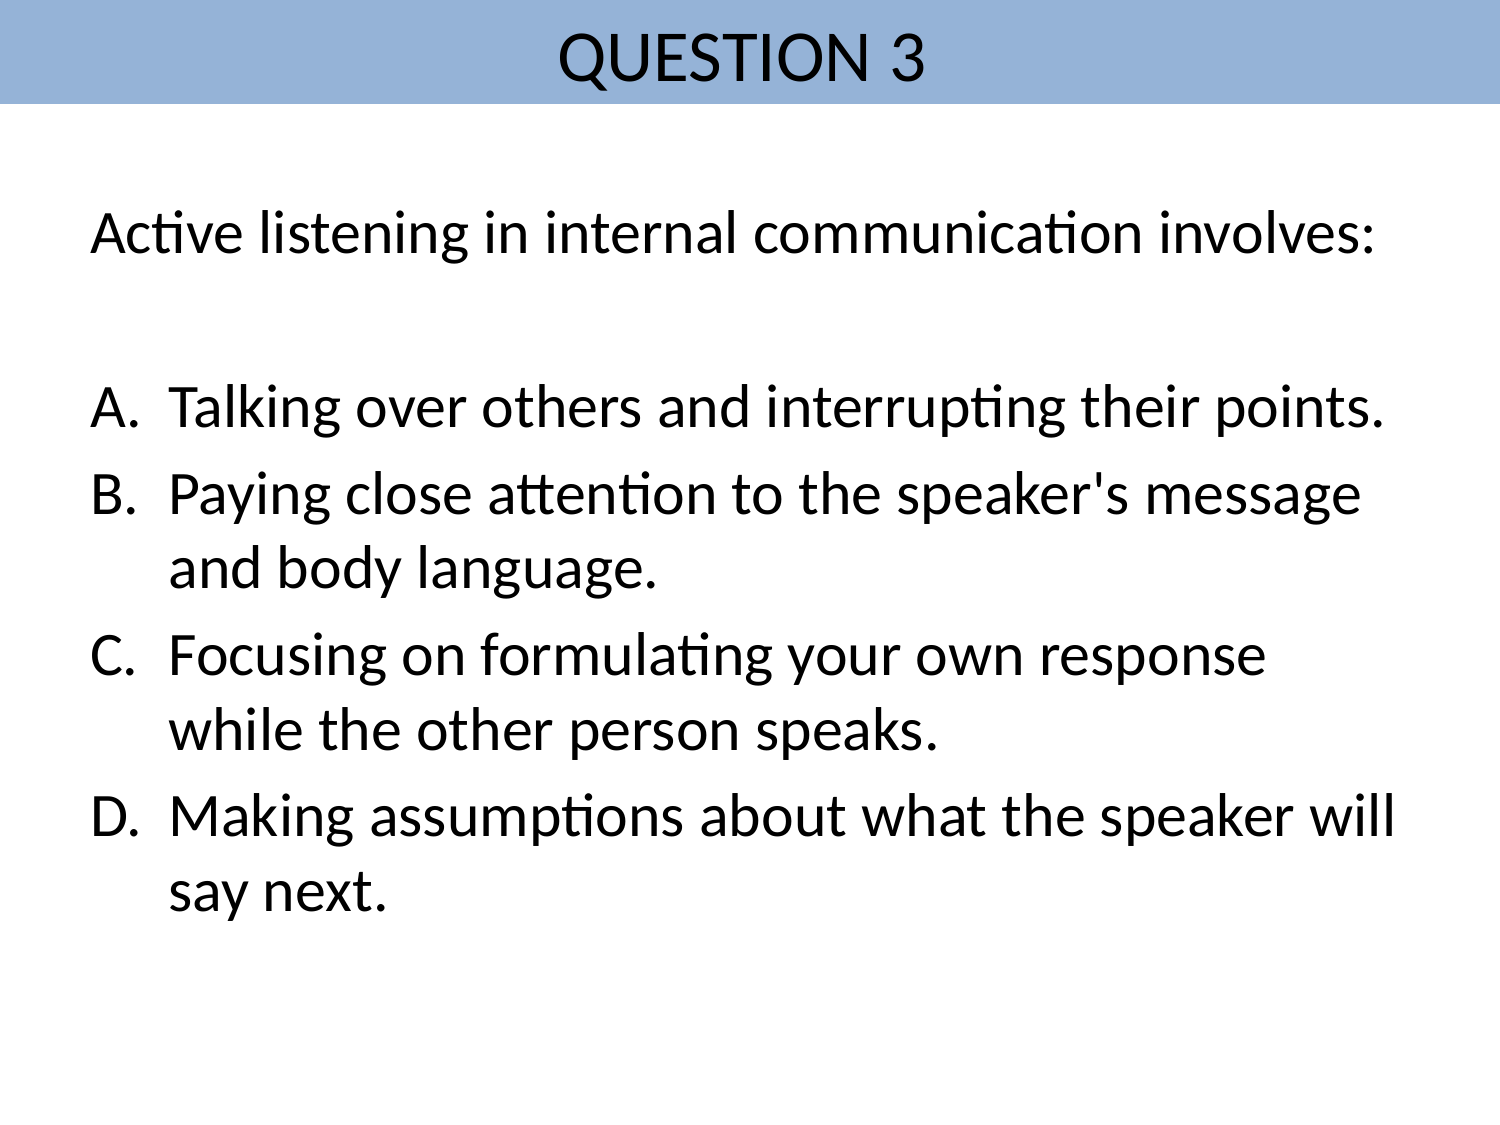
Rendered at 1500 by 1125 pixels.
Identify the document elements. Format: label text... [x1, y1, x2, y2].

list Active listening in internal communication involves: Talking over others and interrupting their points. Paying close attention to the speaker's message and body language. Focusing on formulating your own response while the other person speaks. Making assumptions about what the speaker will say next. [75, 184, 1425, 1005]
title QUESTION 3 [0, 0, 1500, 104]
